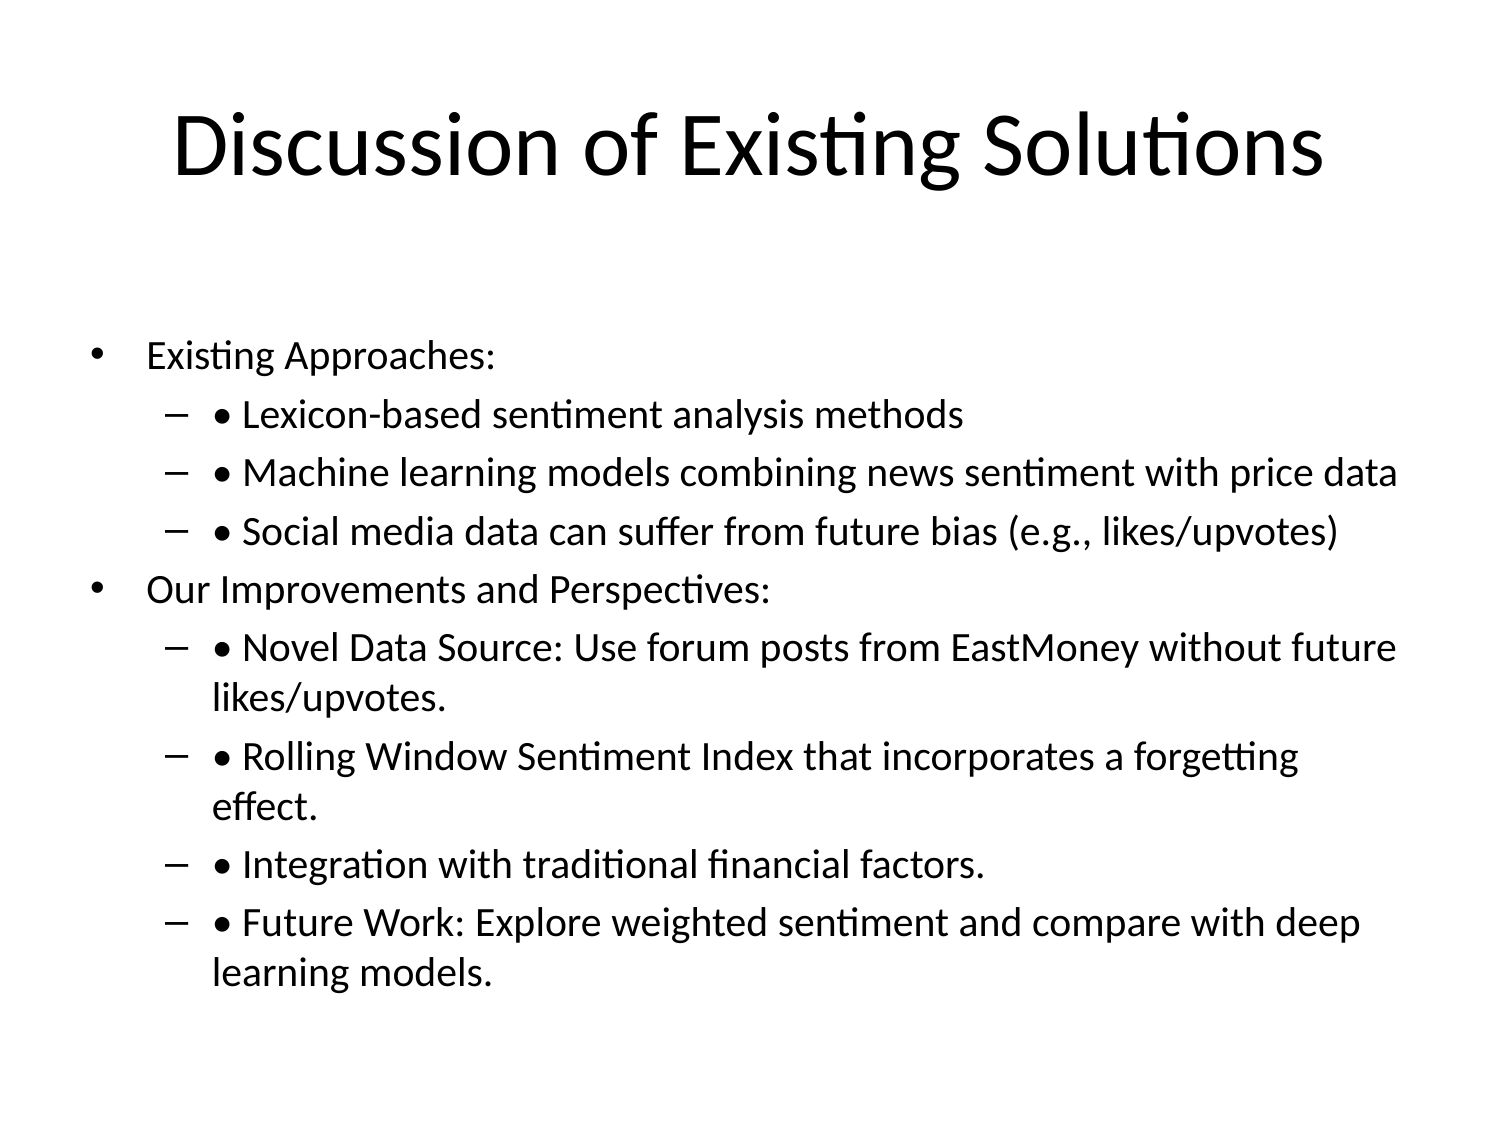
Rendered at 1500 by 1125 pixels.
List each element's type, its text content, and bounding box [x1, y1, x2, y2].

list Existing Approaches: • Lexicon-based sentiment analysis methods • Machine learning models combining news sentiment with price data • Social media data can suffer from future bias (e.g., likes/upvotes) Our Improvements and Perspectives: • Novel Data Source: Use forum posts from EastMoney without future likes/upvotes. • Rolling Window Sentiment Index that incorporates a forgetting effect. • Integration with traditional financial factors. • Future Work: Explore weighted sentiment and compare with deep learning models. [75, 262, 1425, 1005]
title Discussion of Existing Solutions [75, 45, 1425, 233]
